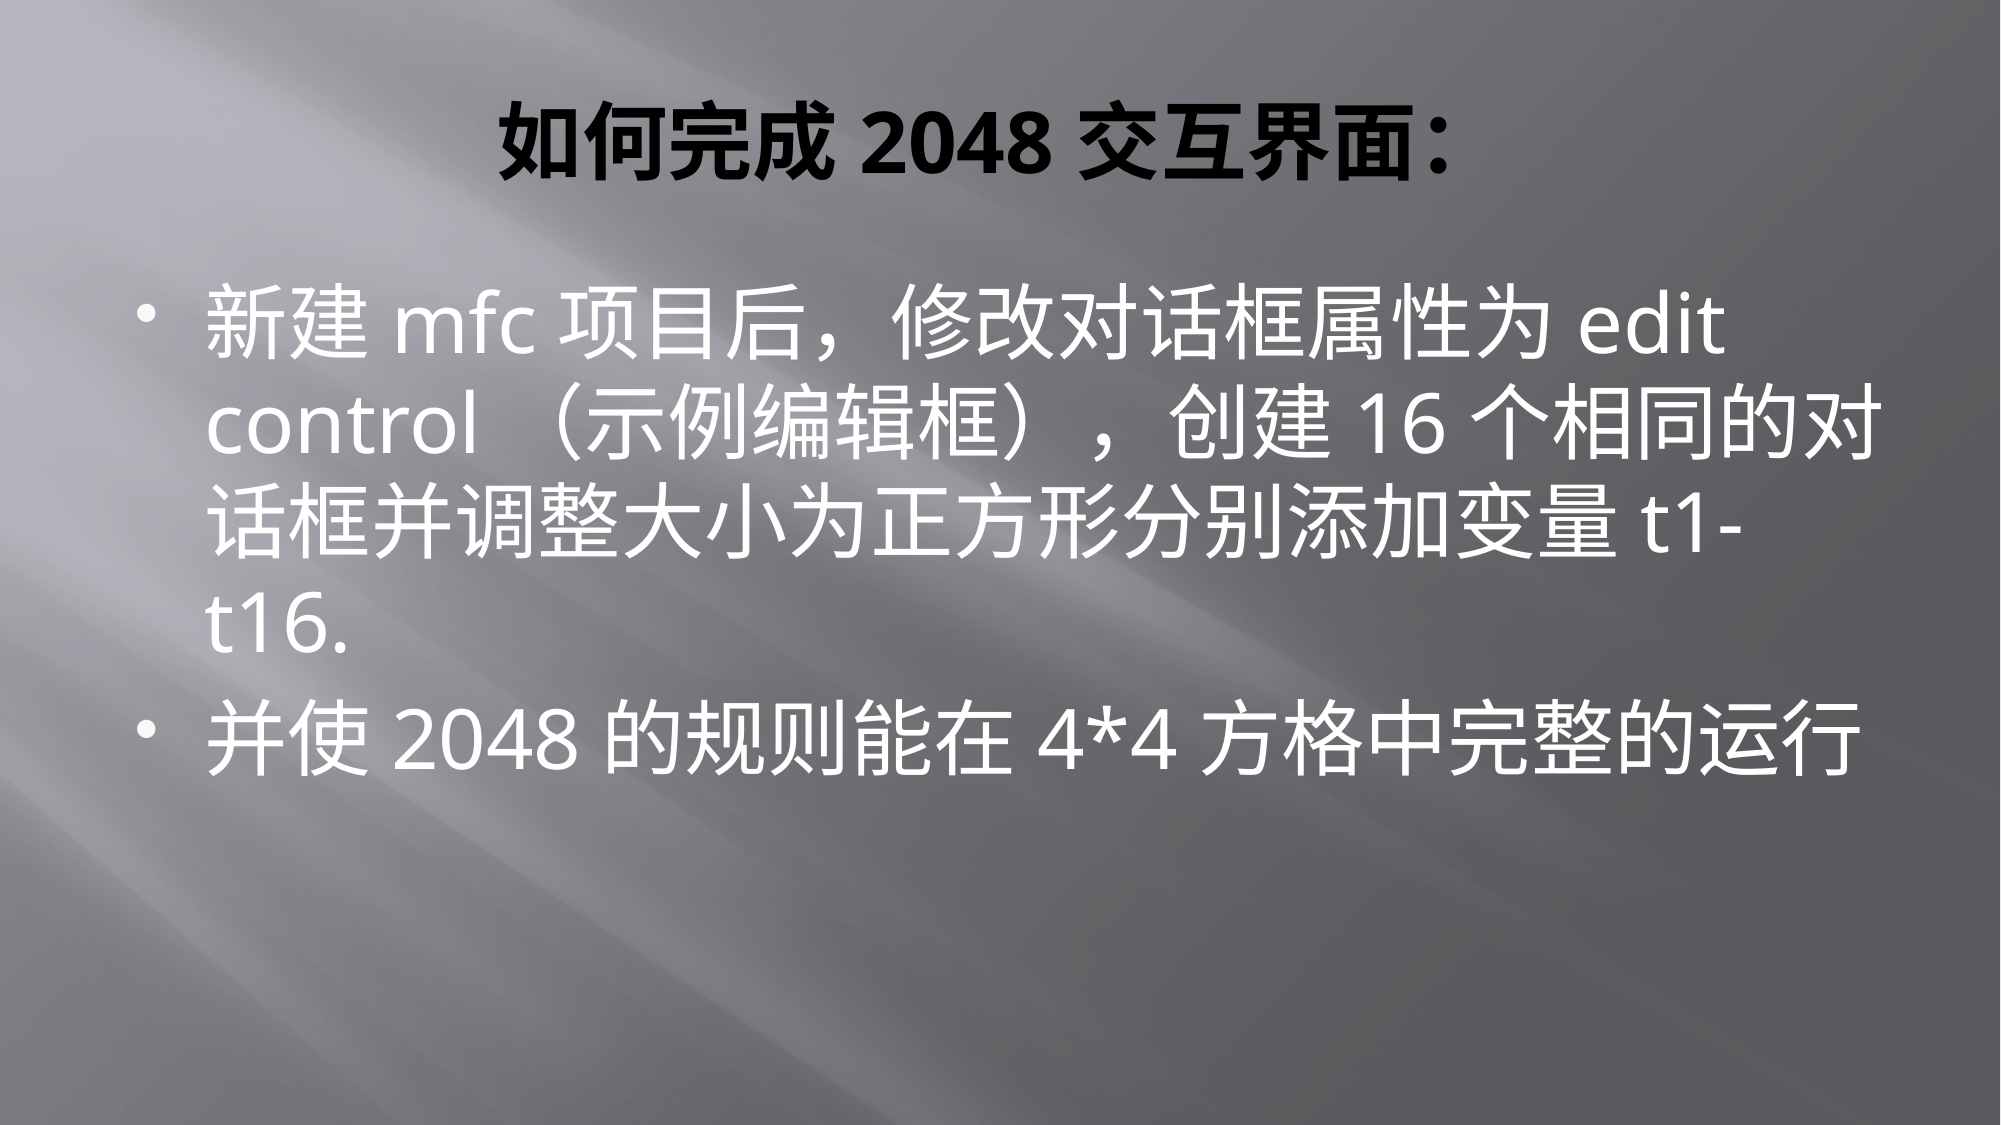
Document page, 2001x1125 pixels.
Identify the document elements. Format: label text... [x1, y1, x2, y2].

list 新建mfc项目后，修改对话框属性为edit control（示例编辑框），创建16个相同的对话框并调整大小为正方形分别添加变量t1-t16. 并使2048的规则能在4*4方格中完整的运行 [99, 262, 1900, 1035]
title 如何完成2048交互界面： [99, 45, 1900, 233]
